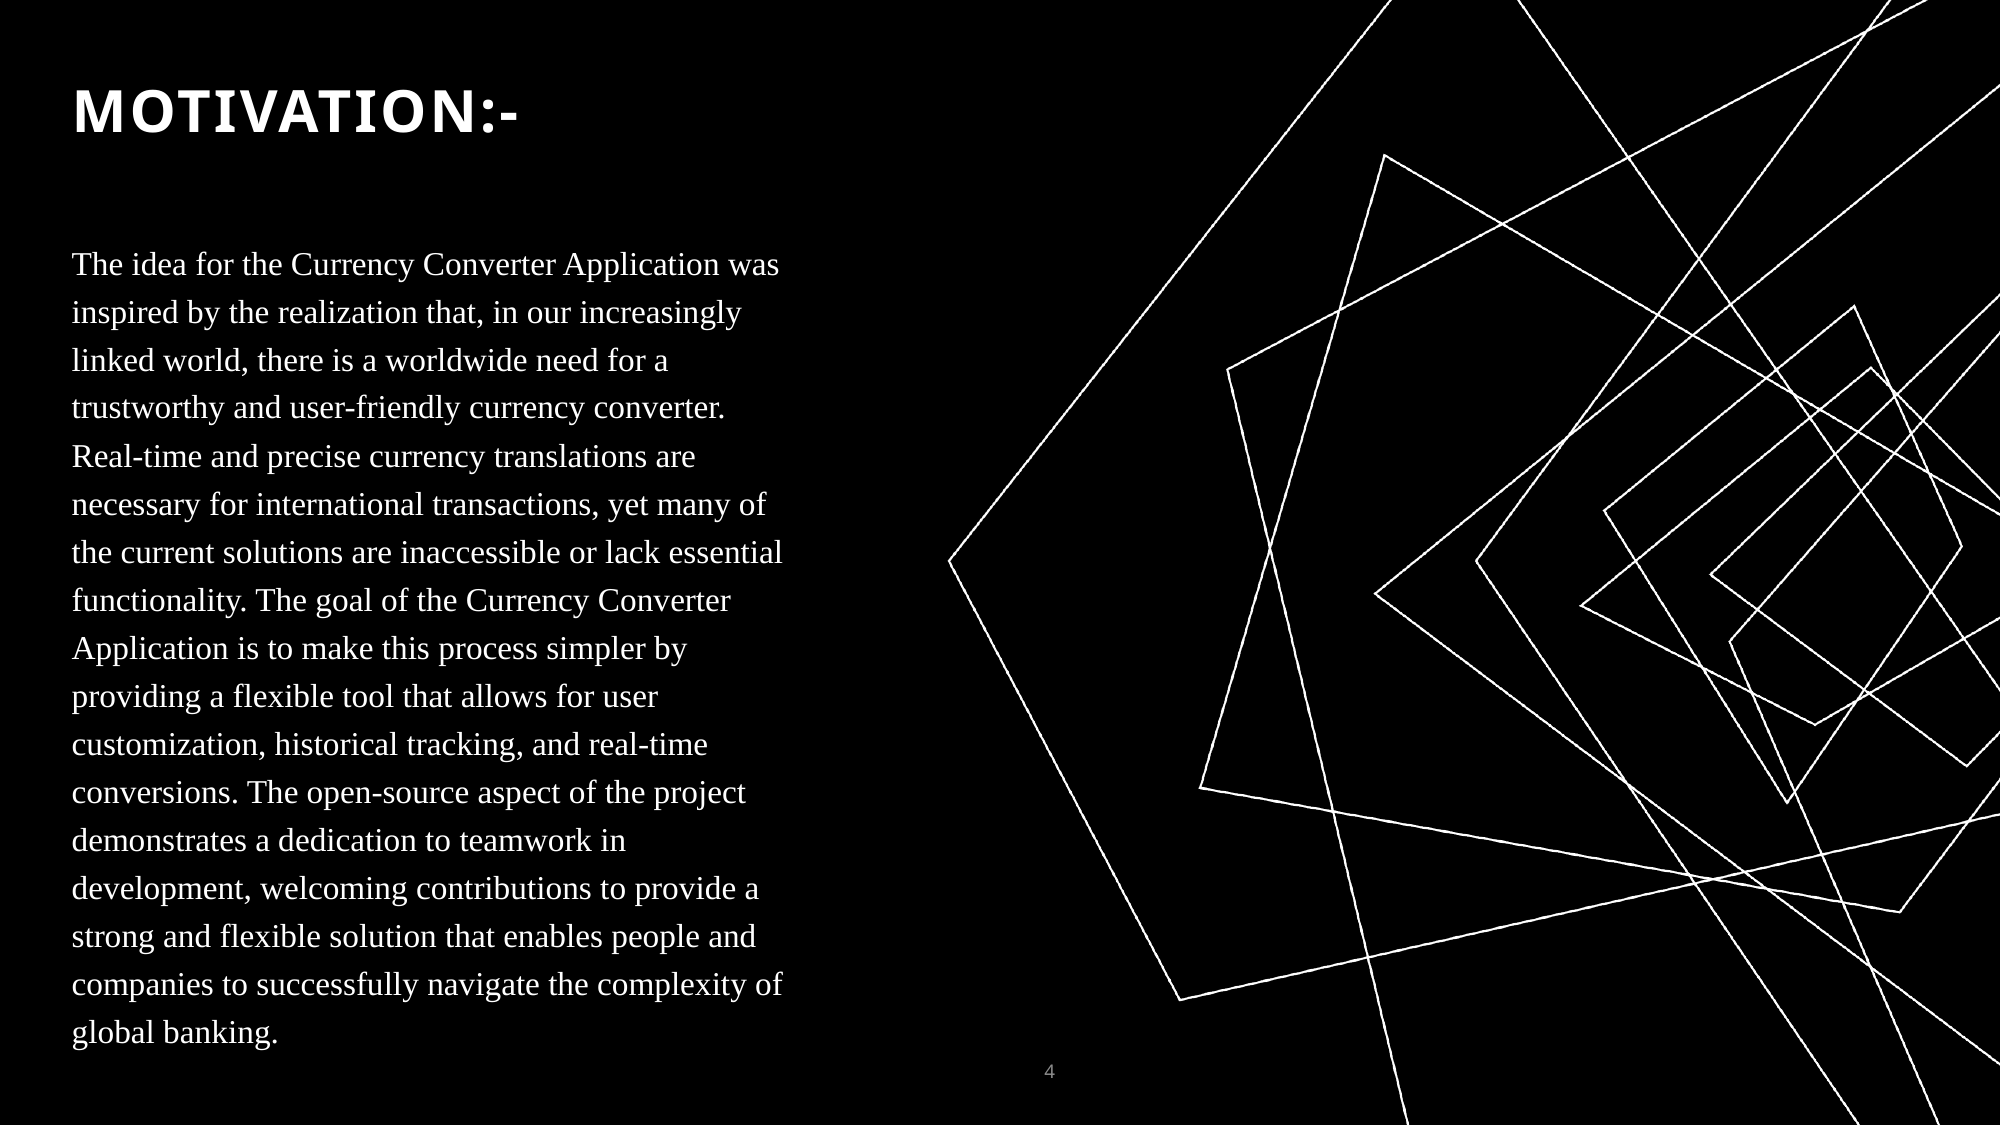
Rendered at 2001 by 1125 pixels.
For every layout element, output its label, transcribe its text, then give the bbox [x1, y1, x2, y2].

picture [900, 0, 2000, 1125]
slide_number 4 [908, 1042, 1071, 1103]
list The idea for the Currency Converter Application was inspired by the realization that, in our increasingly linked world, there is a worldwide need for a trustworthy and user-friendly currency converter. Real-time and precise currency translations are necessary for international transactions, yet many of the current solutions are inaccessible or lack essential functionality. The goal of the Currency Converter Application is to make this process simpler by providing a flexible tool that allows for user customization, historical tracking, and real-time conversions. The open-source aspect of the project demonstrates a dedication to teamwork in development, welcoming contributions to provide a strong and flexible solution that enables people and companies to successfully navigate the complexity of global banking. [56, 226, 822, 1072]
title MOTIVATION:- [56, 22, 941, 153]
